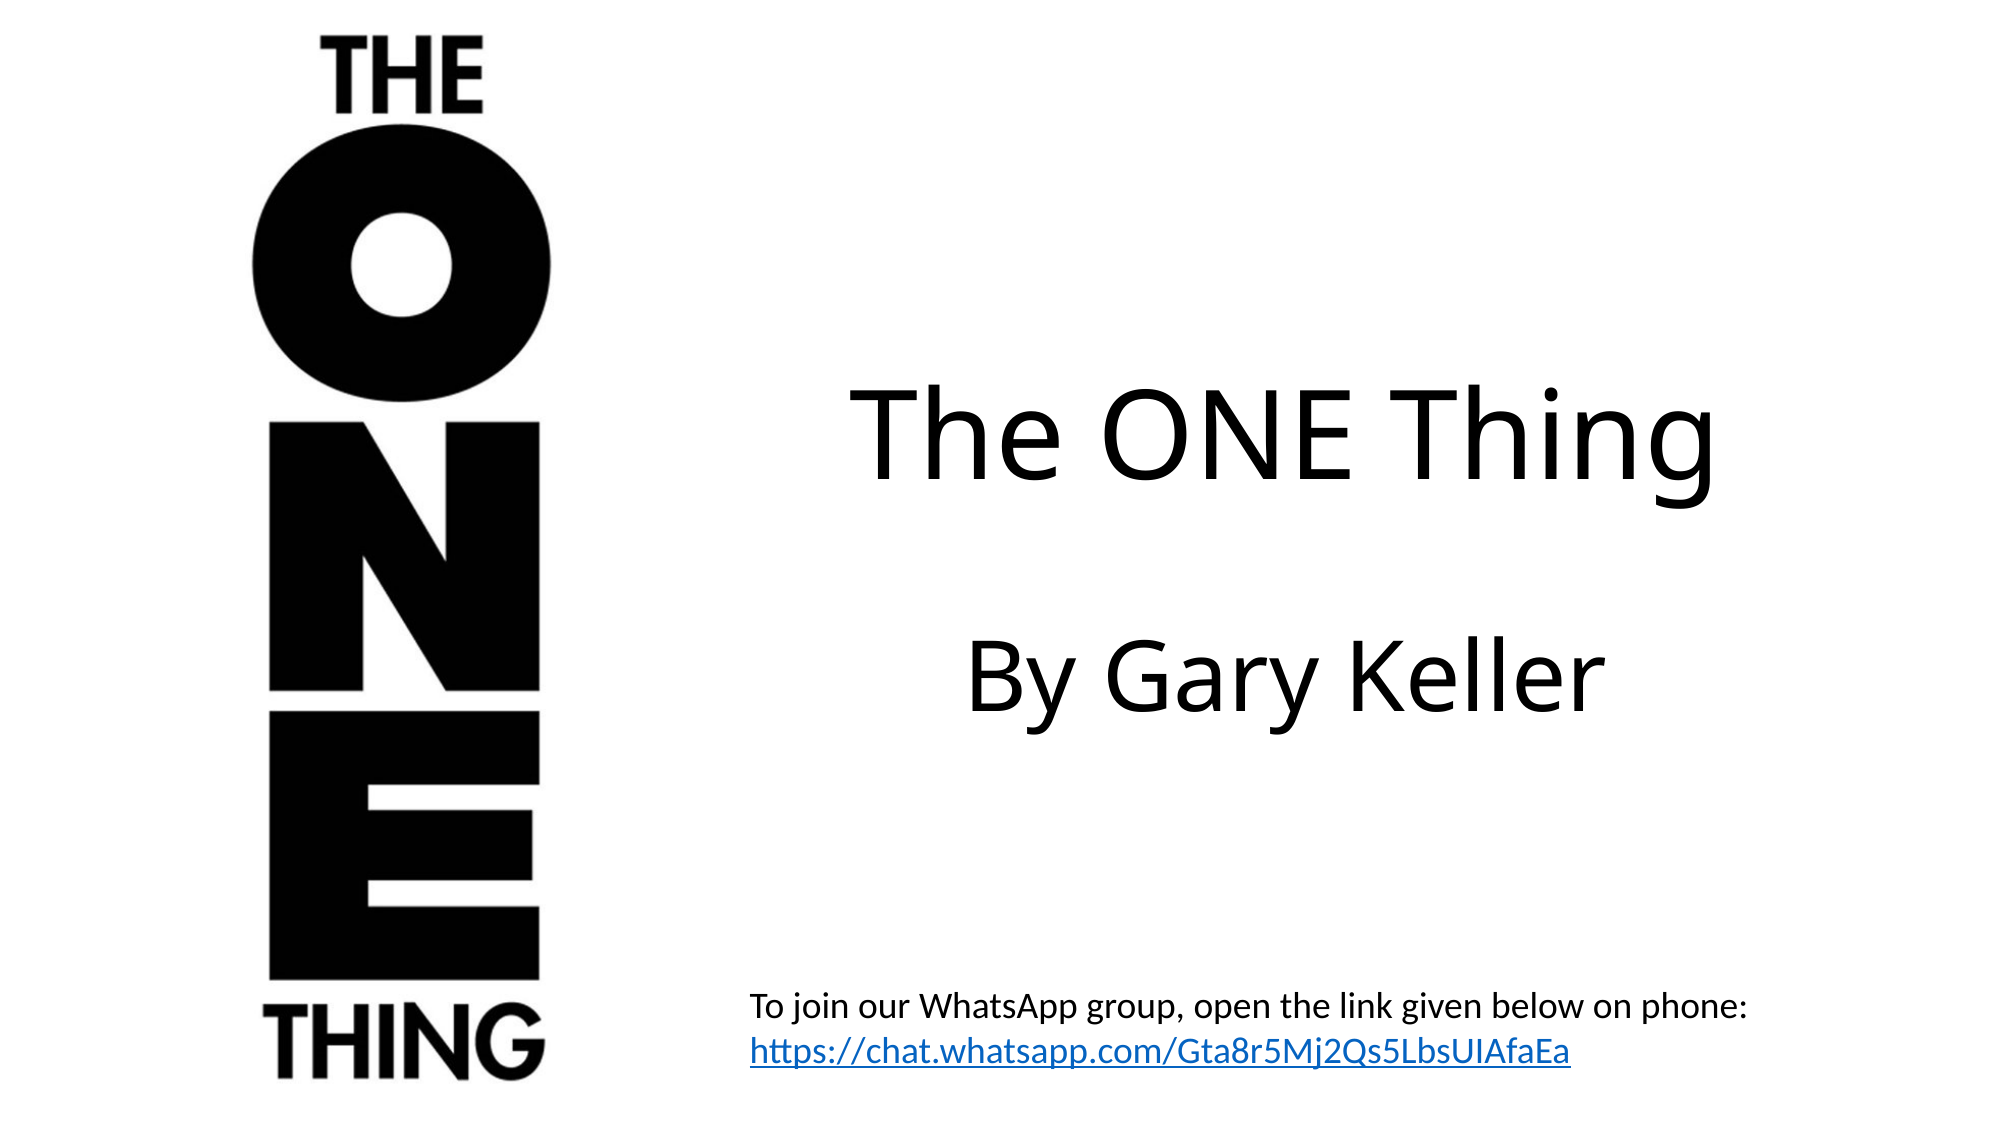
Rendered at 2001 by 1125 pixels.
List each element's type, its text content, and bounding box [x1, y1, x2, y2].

title The ONE Thing By Gary Keller [630, 364, 1941, 741]
text_box To join our WhatsApp group, open the link given below on phone: https://chat.whatsapp.com/Gta8r5Mj2Qs5LbsUIAfaEa [734, 973, 1810, 1124]
picture [185, 11, 620, 1107]
